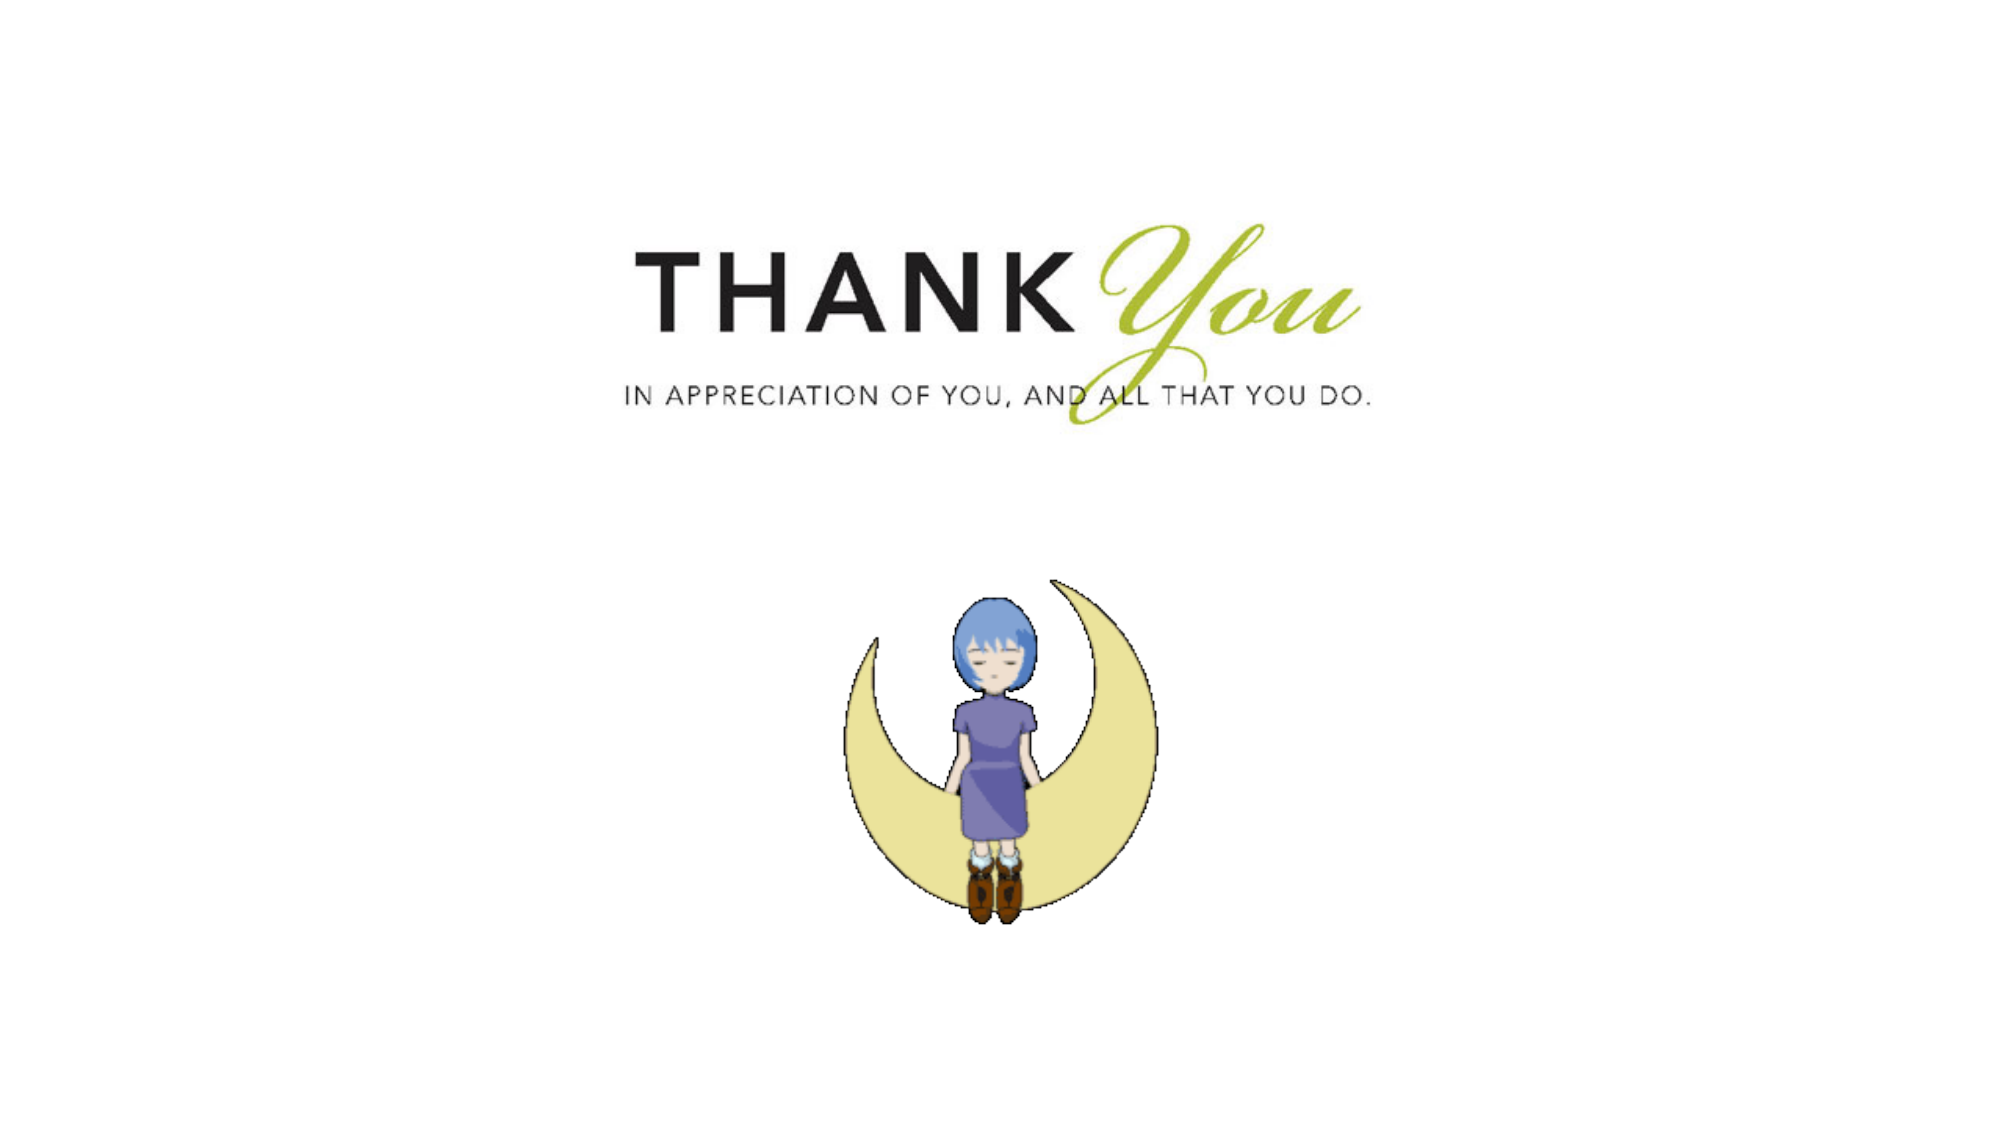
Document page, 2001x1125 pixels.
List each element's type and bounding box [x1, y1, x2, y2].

picture [575, 113, 1425, 501]
picture [812, 562, 1193, 943]
